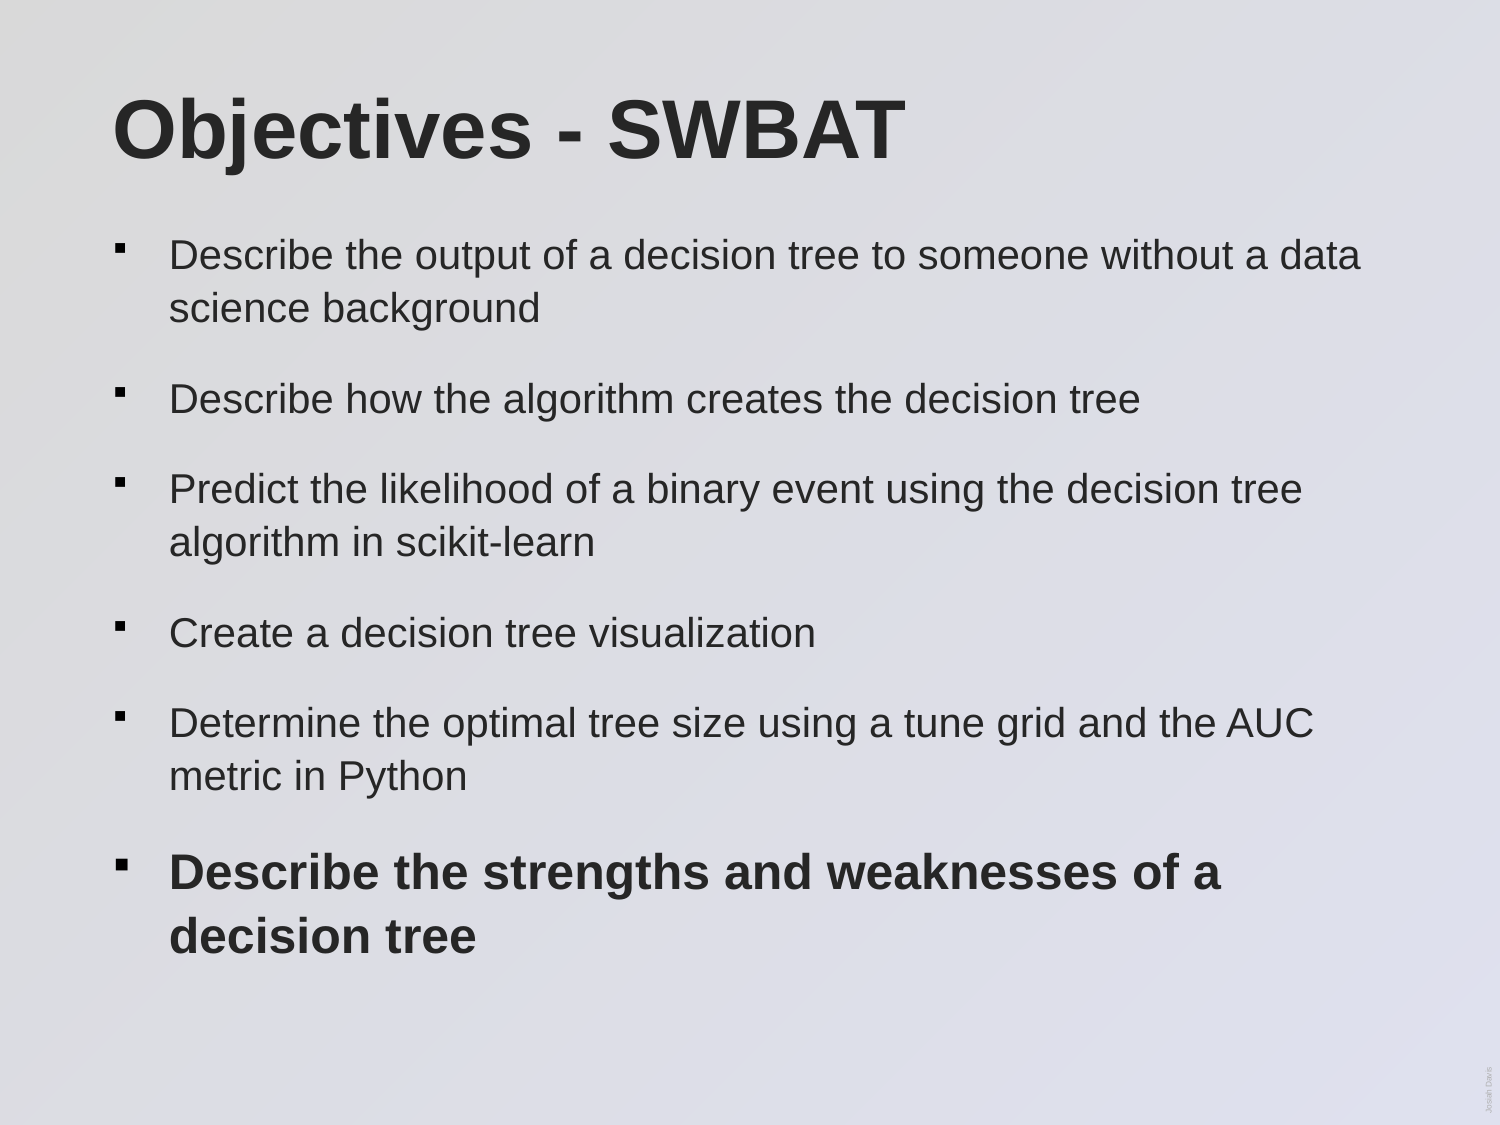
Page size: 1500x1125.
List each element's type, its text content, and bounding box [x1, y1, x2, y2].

title Objectives - SWBAT [112, 115, 1403, 175]
list Describe the output of a decision tree to someone without a data science background Describe how the algorithm creates the decision tree Predict the likelihood of a binary event using the decision tree algorithm in scikit-learn Create a decision tree visualization Determine the optimal tree size using a tune grid and the AUC metric in Python Describe the strengths and weaknesses of a decision tree [112, 224, 1434, 1014]
